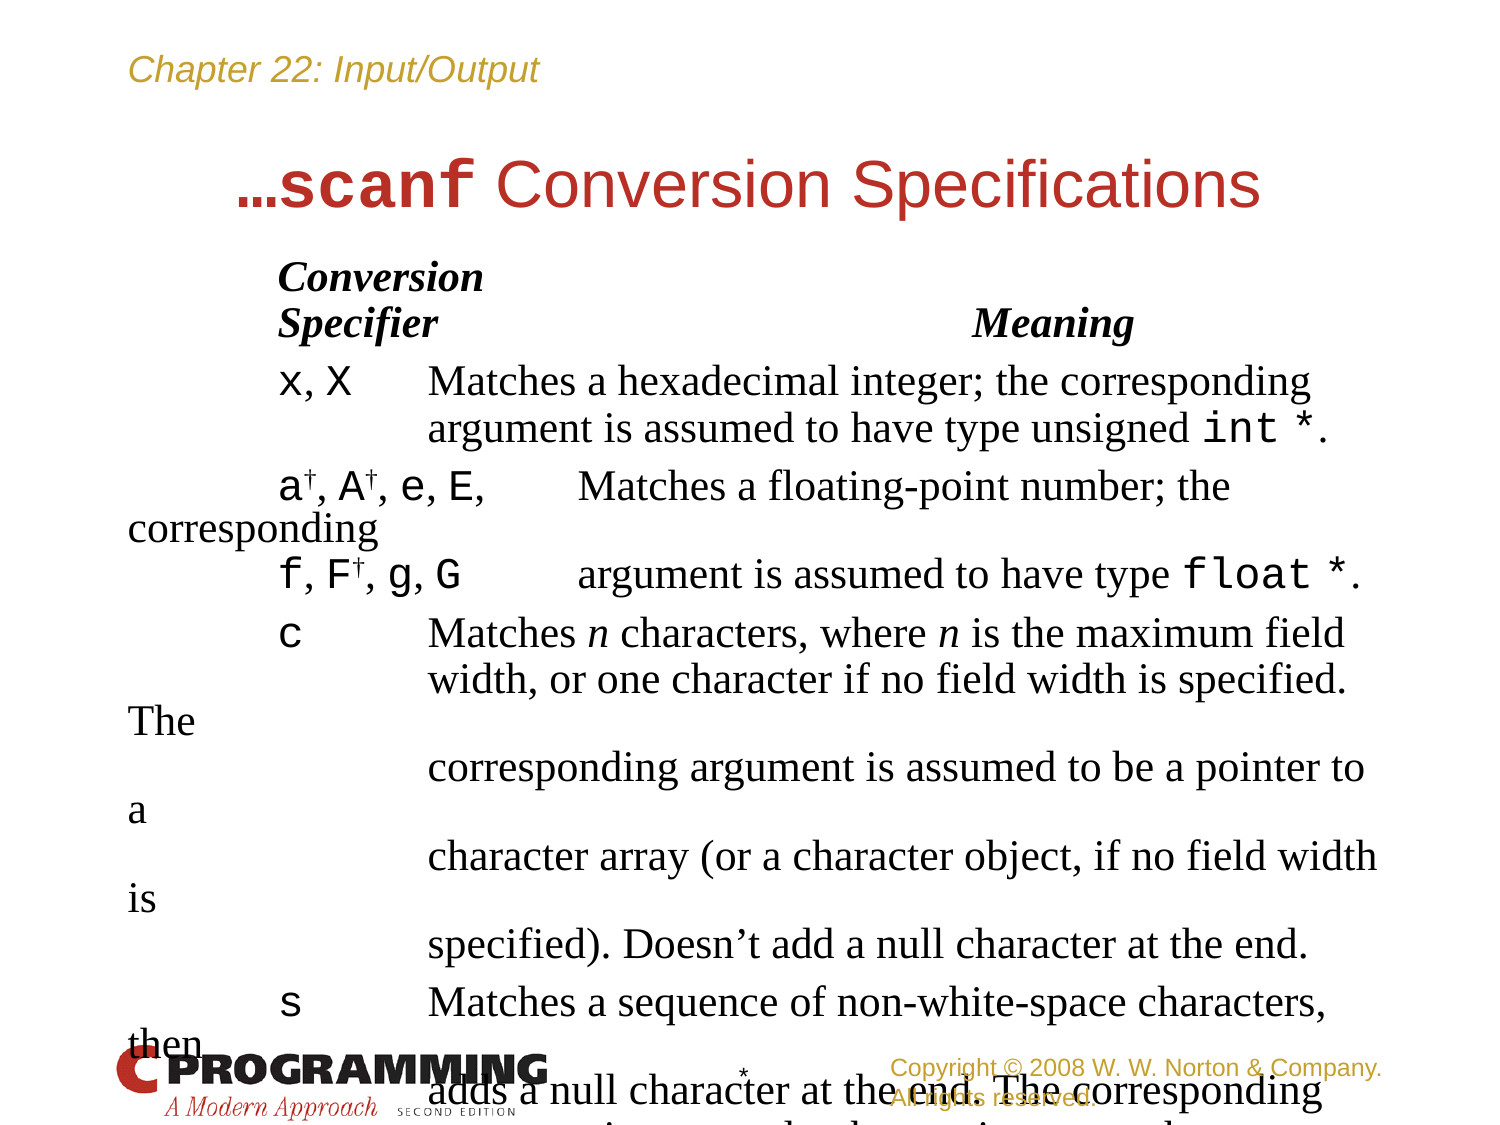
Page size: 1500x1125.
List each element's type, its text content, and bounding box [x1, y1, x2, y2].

picture [112, 1041, 550, 1123]
title …scanf Conversion Specifications [112, 125, 1388, 238]
text_box * [687, 1050, 800, 1100]
list Conversion Specifier Meaning x, X Matches a hexadecimal integer; the corresponding argument is assumed to have type unsigned int *. a†, A†, e, E, Matches a floating-point number; the corresponding f, F†, g, G argument is assumed to have type float *. c Matches n characters, where n is the maximum field width, or one character if no field width is specified. The corresponding argument is assumed to be a pointer to a character array (or a character object, if no field width is specified). Doesn’t add a null character at the end. s Matches a sequence of non-white-space characters, then adds a null character at the end. The corresponding argument is assumed to be a pointer to a character array. †C99 only [112, 249, 1400, 1038]
text_box Copyright © 2008 W. W. Norton & Company. All rights reserved. [874, 1043, 1388, 1119]
